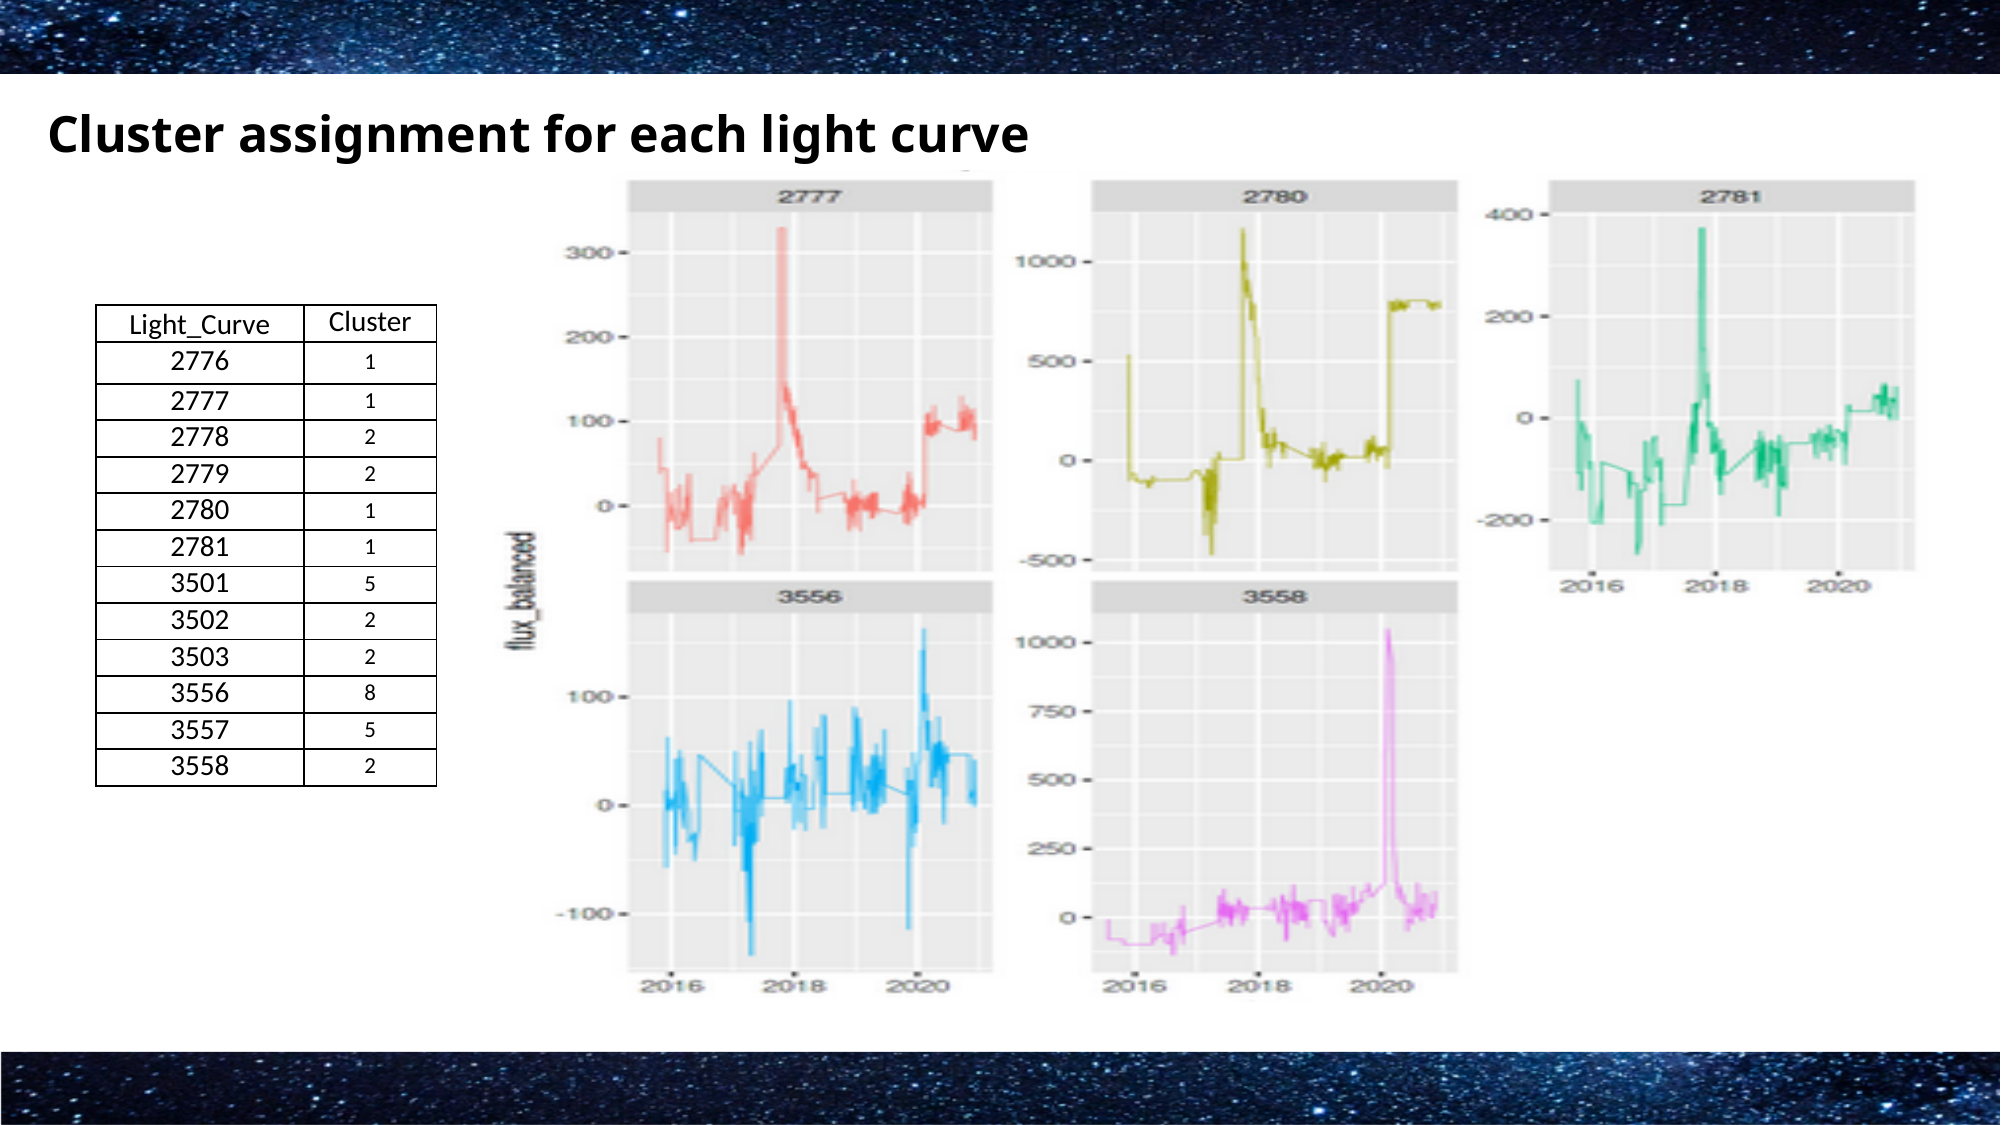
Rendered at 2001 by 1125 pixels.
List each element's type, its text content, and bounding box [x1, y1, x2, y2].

table_cell 5 [305, 714, 436, 748]
table_cell 1 [305, 531, 436, 566]
table_cell 2778 [97, 421, 303, 456]
table_cell 3501 [97, 567, 303, 602]
table_cell 5 [305, 567, 436, 602]
text_box Cluster assignment for each light curve [32, 95, 1277, 170]
table_cell 3556 [97, 677, 303, 712]
table_header Light_Curve [97, 306, 303, 341]
picture [0, 1050, 2000, 1125]
table_cell 3558 [97, 750, 303, 785]
table_cell 2779 [97, 458, 303, 492]
table_cell 2 [305, 640, 436, 675]
table_cell 3503 [97, 640, 303, 675]
table_cell 3502 [97, 604, 303, 639]
table_cell 1 [305, 385, 436, 419]
table_cell 1 [305, 343, 436, 383]
table_cell 2 [305, 750, 436, 785]
table_cell 2 [305, 458, 436, 492]
picture [470, 170, 1952, 1002]
table_header Cluster [305, 306, 436, 341]
table_cell 2776 [97, 343, 303, 383]
table_cell 2 [305, 421, 436, 456]
table_cell 2 [305, 604, 436, 639]
table_cell 3557 [97, 714, 303, 748]
table_cell 2781 [97, 531, 303, 566]
table_cell 2780 [97, 494, 303, 529]
picture [0, 0, 2000, 74]
table_cell 8 [305, 677, 436, 712]
table_cell 2777 [97, 385, 303, 419]
table_cell 1 [305, 494, 436, 529]
